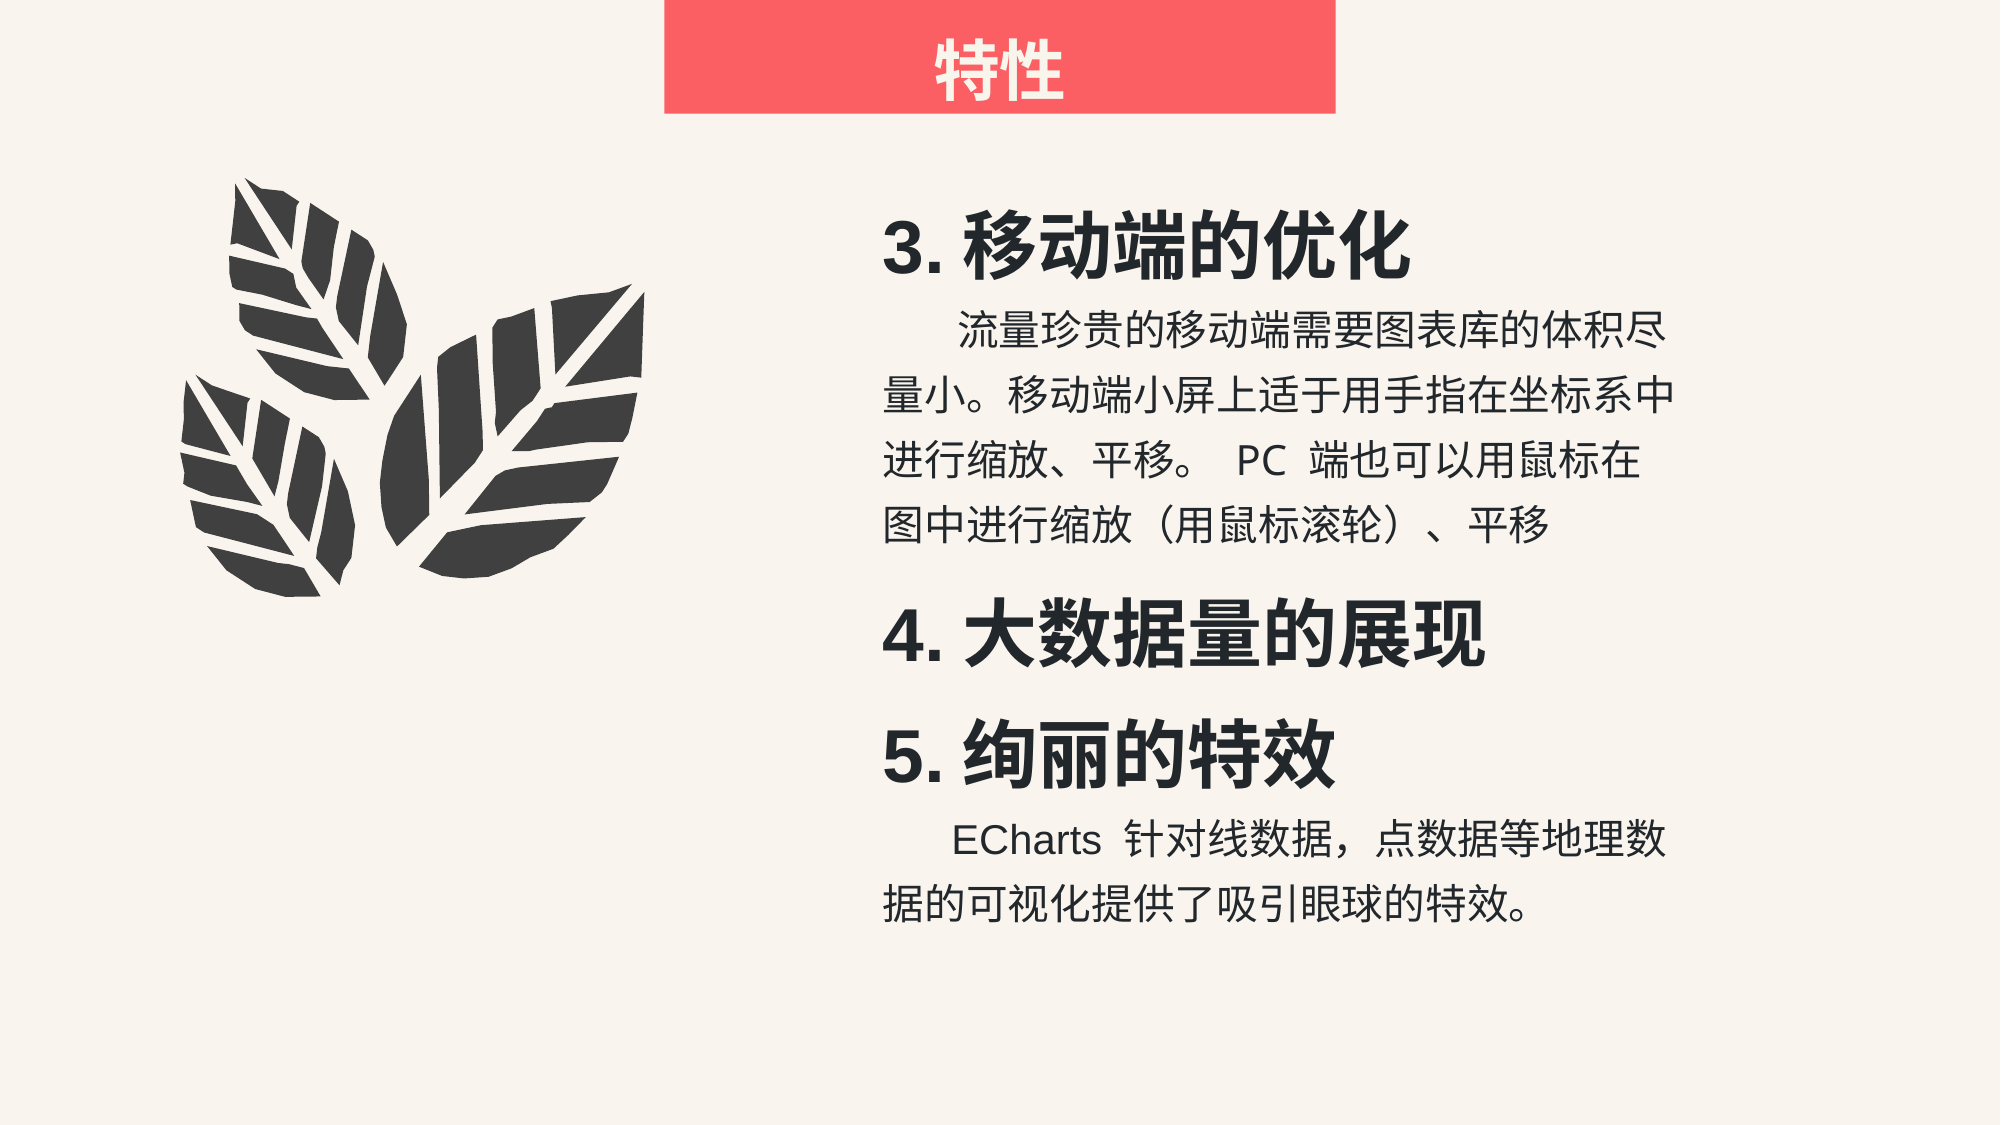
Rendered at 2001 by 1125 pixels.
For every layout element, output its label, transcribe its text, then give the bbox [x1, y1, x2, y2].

text_box 4.大数据量的展现 [867, 551, 1698, 673]
text_box 3.移动端的优化 流量珍贵的移动端需要图表库的体积尽量小。移动端小屏上适于用手指在坐标系中进行缩放、平移。 PC 端也可以用鼠标在图中进行缩放（用鼠标滚轮）、平移 [867, 164, 1698, 551]
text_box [150, 157, 612, 634]
list 特性 [664, 0, 1336, 114]
text_box 5.绚丽的特效 ECharts 针对线数据，点数据等地理数据的可视化提供了吸引眼球的特效。 [867, 673, 1698, 1001]
